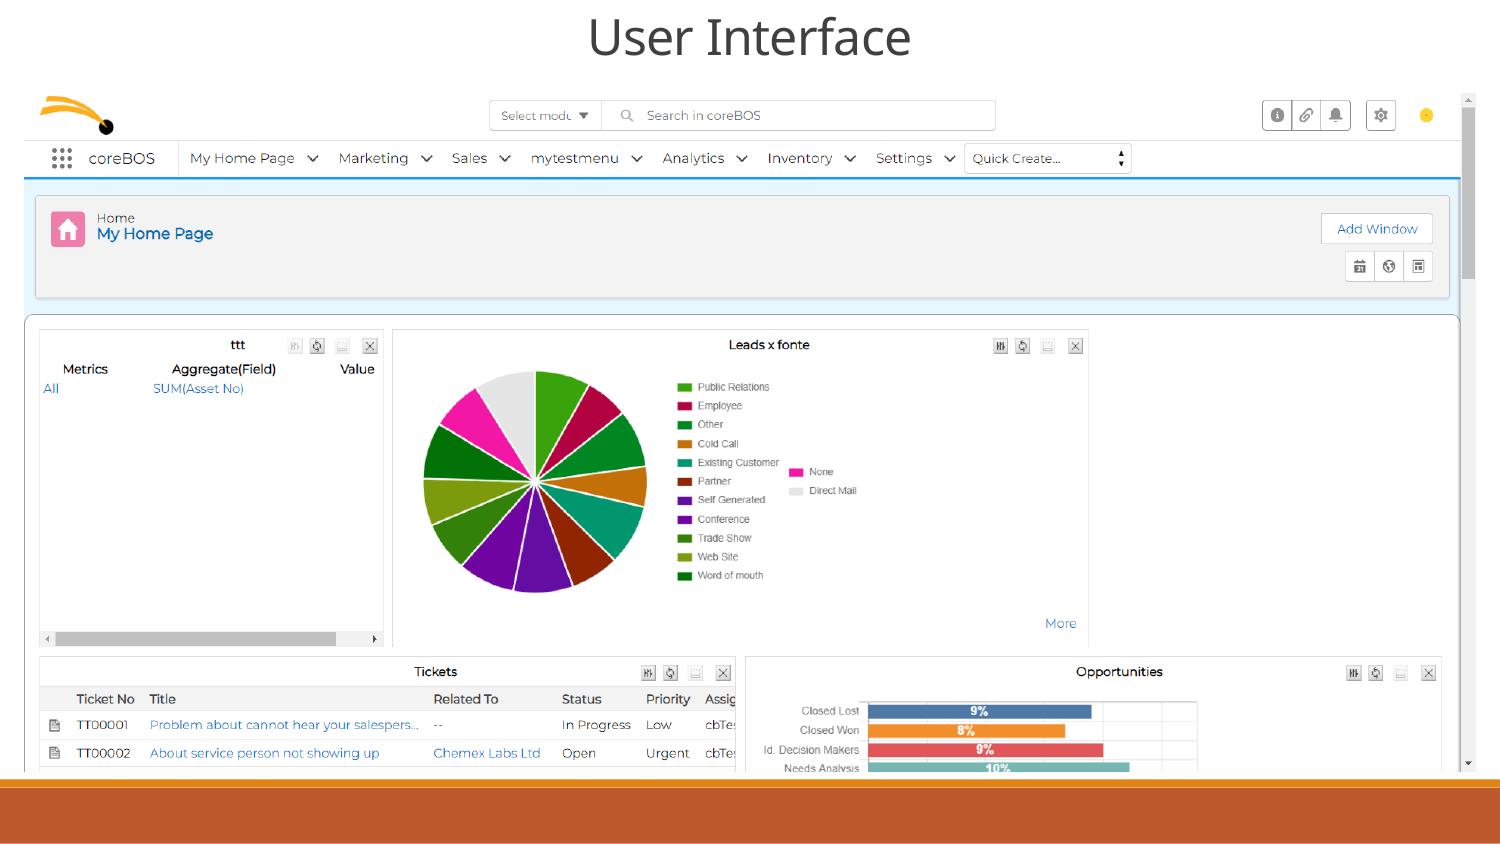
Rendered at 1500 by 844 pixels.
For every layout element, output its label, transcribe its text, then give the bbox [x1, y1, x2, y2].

title User Interface [75, 0, 1425, 90]
picture [23, 93, 1477, 773]
